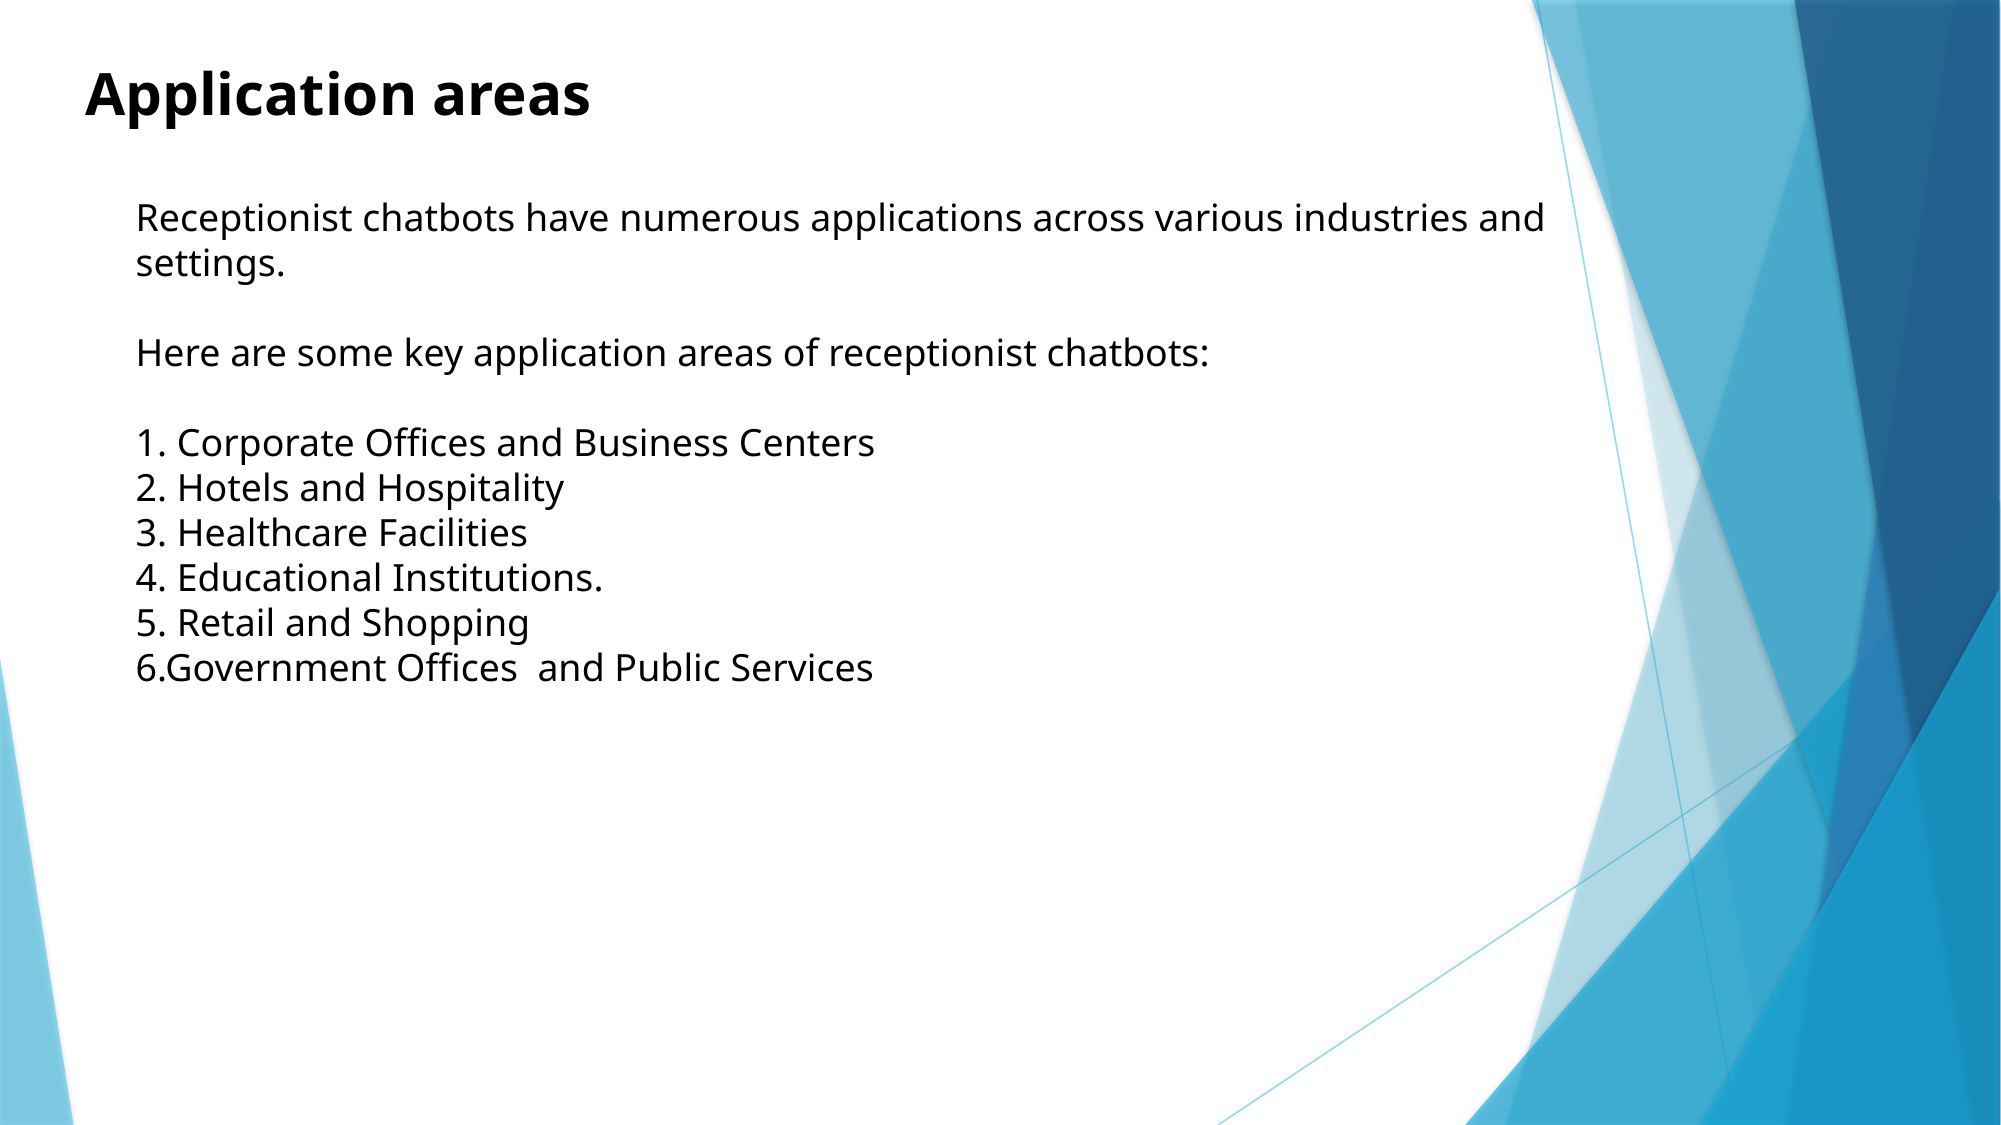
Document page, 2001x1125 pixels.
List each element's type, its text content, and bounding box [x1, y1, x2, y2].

text_box Receptionist chatbots have numerous applications across various industries and settings. Here are some key application areas of receptionist chatbots: 1. Corporate Offices and Business Centers 2. Hotels and Hospitality 3. Healthcare Facilities 4. Educational Institutions. 5. Retail and Shopping 6.Government Offices and Public Services [120, 186, 1577, 742]
text_box Application areas [70, 49, 833, 135]
